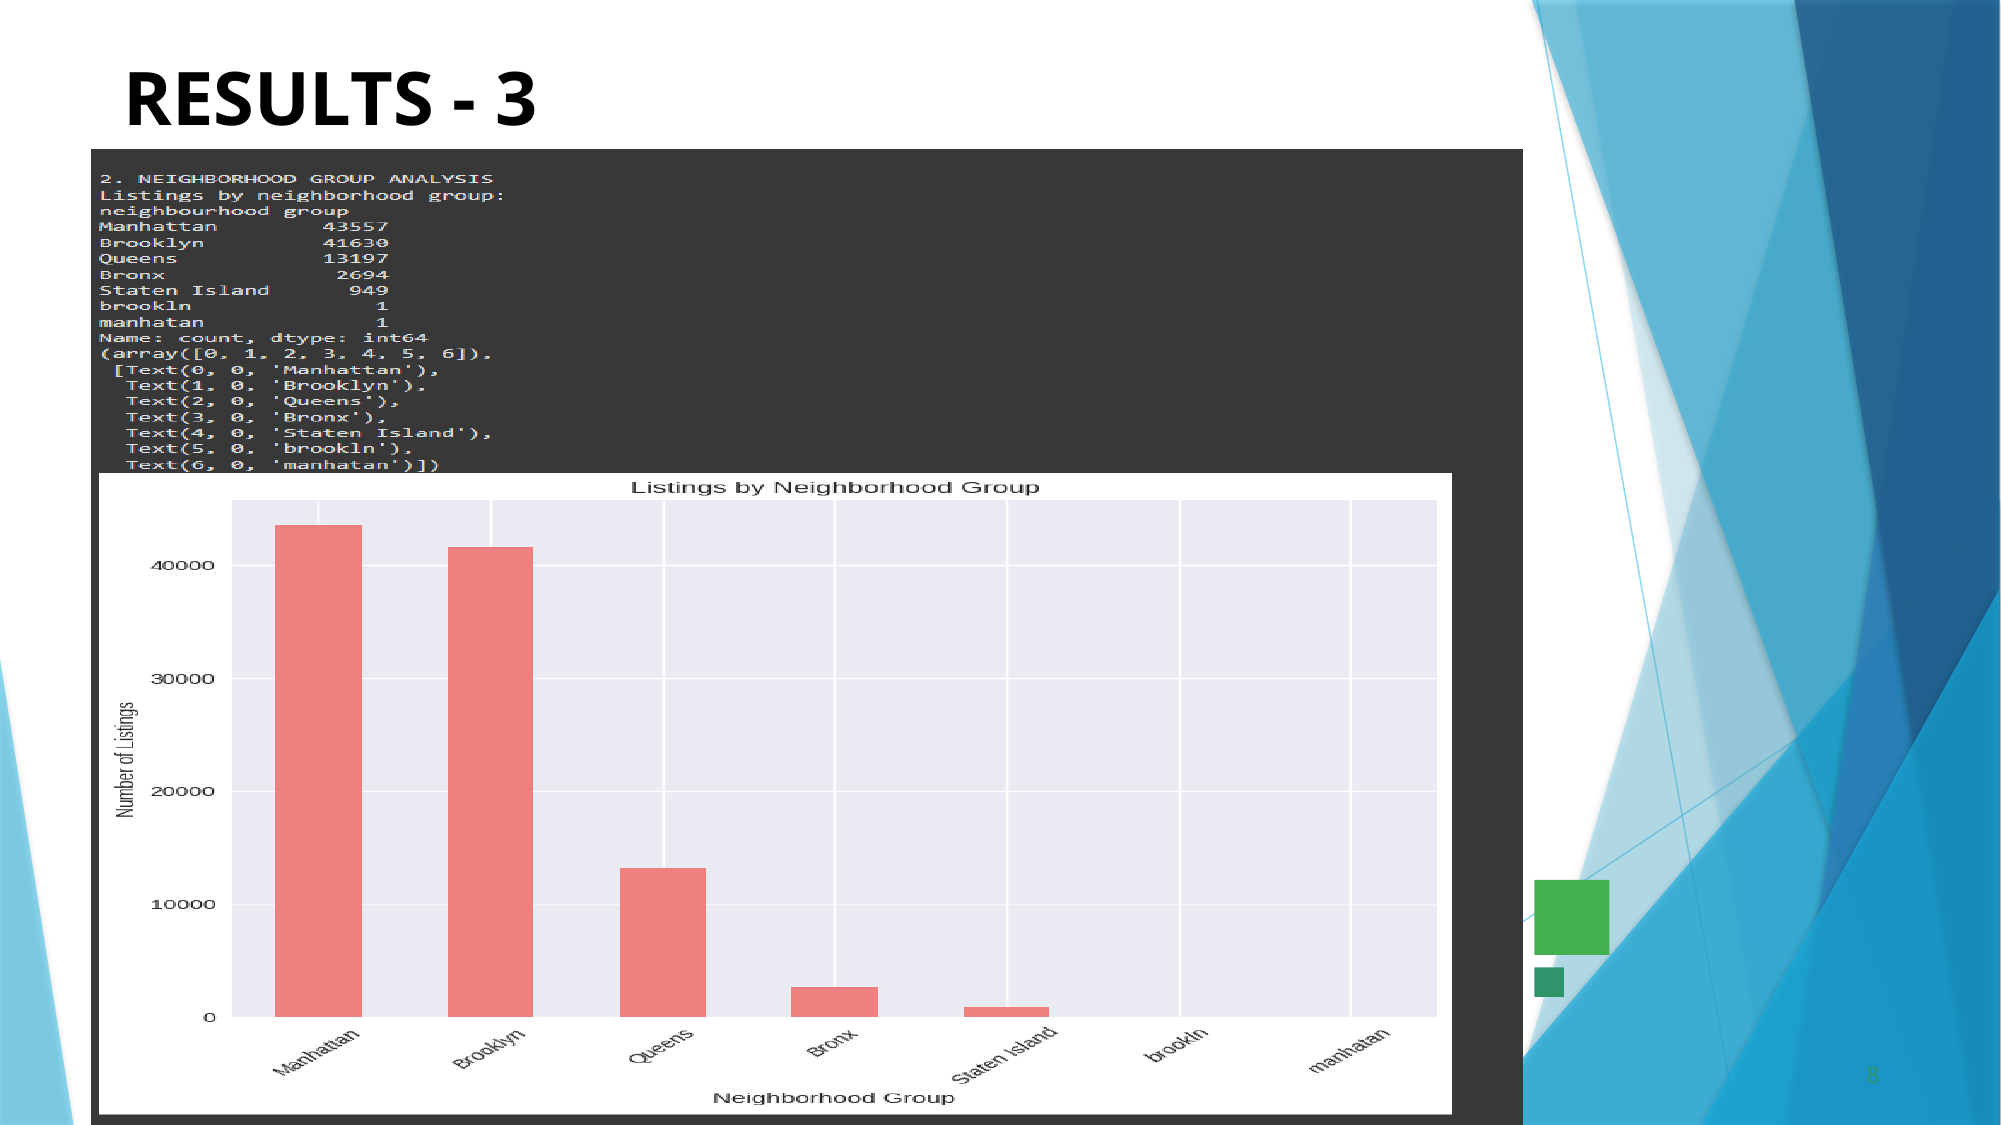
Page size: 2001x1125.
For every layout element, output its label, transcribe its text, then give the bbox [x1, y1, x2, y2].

picture [90, 149, 1524, 1125]
title RESULTS - 3 [108, 44, 642, 148]
